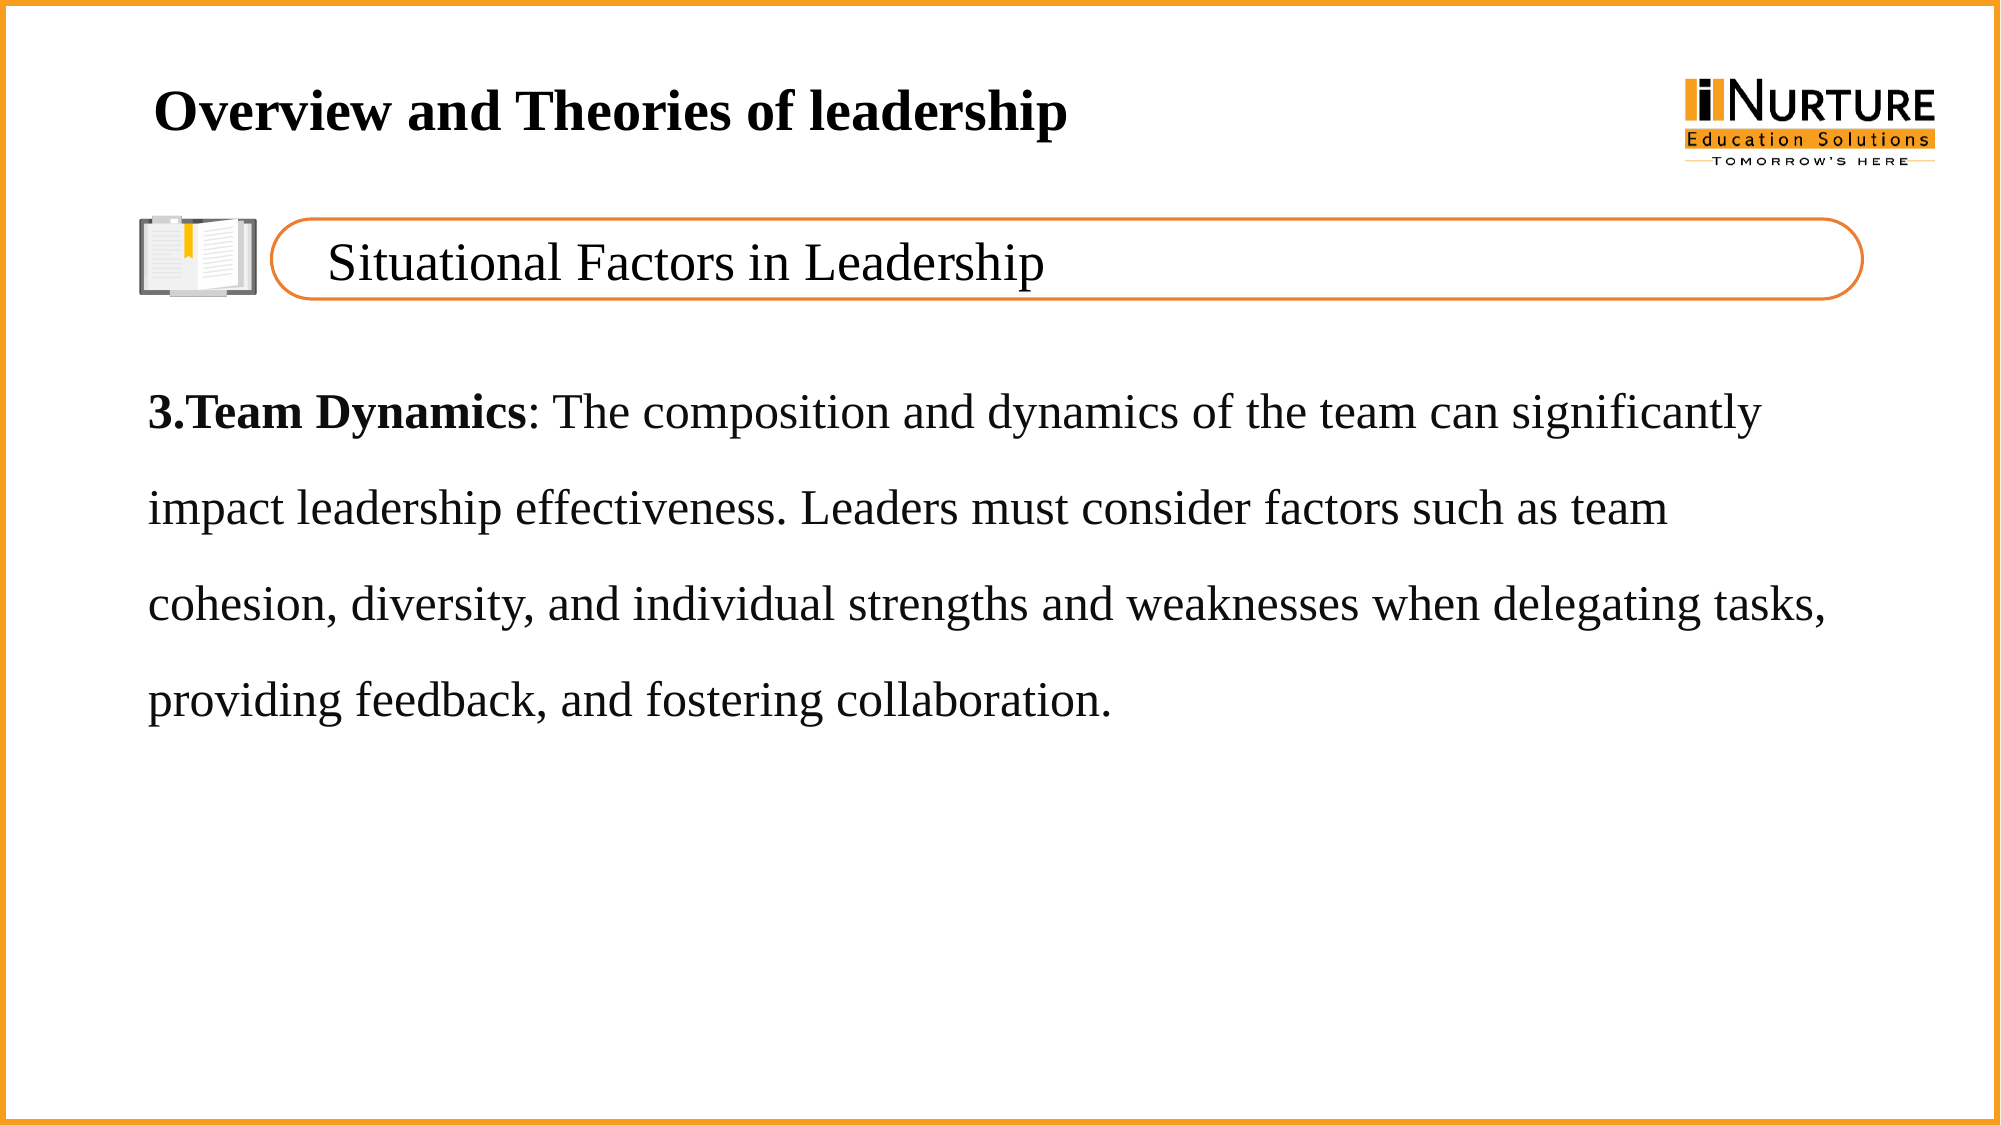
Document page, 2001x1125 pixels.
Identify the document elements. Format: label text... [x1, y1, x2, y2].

list Overview and Theories of leadership [101, 72, 1656, 184]
picture [1665, 57, 1960, 184]
list 3.Team Dynamics: The composition and dynamics of the team can significantly impact leadership effectiveness. Leaders must consider factors such as team cohesion, diversity, and individual strengths and weaknesses when delegating tasks, providing feedback, and fostering collaboration. [120, 334, 1846, 1105]
picture [122, 184, 274, 334]
text_box Situational Factors in Leadership [269, 217, 1865, 301]
